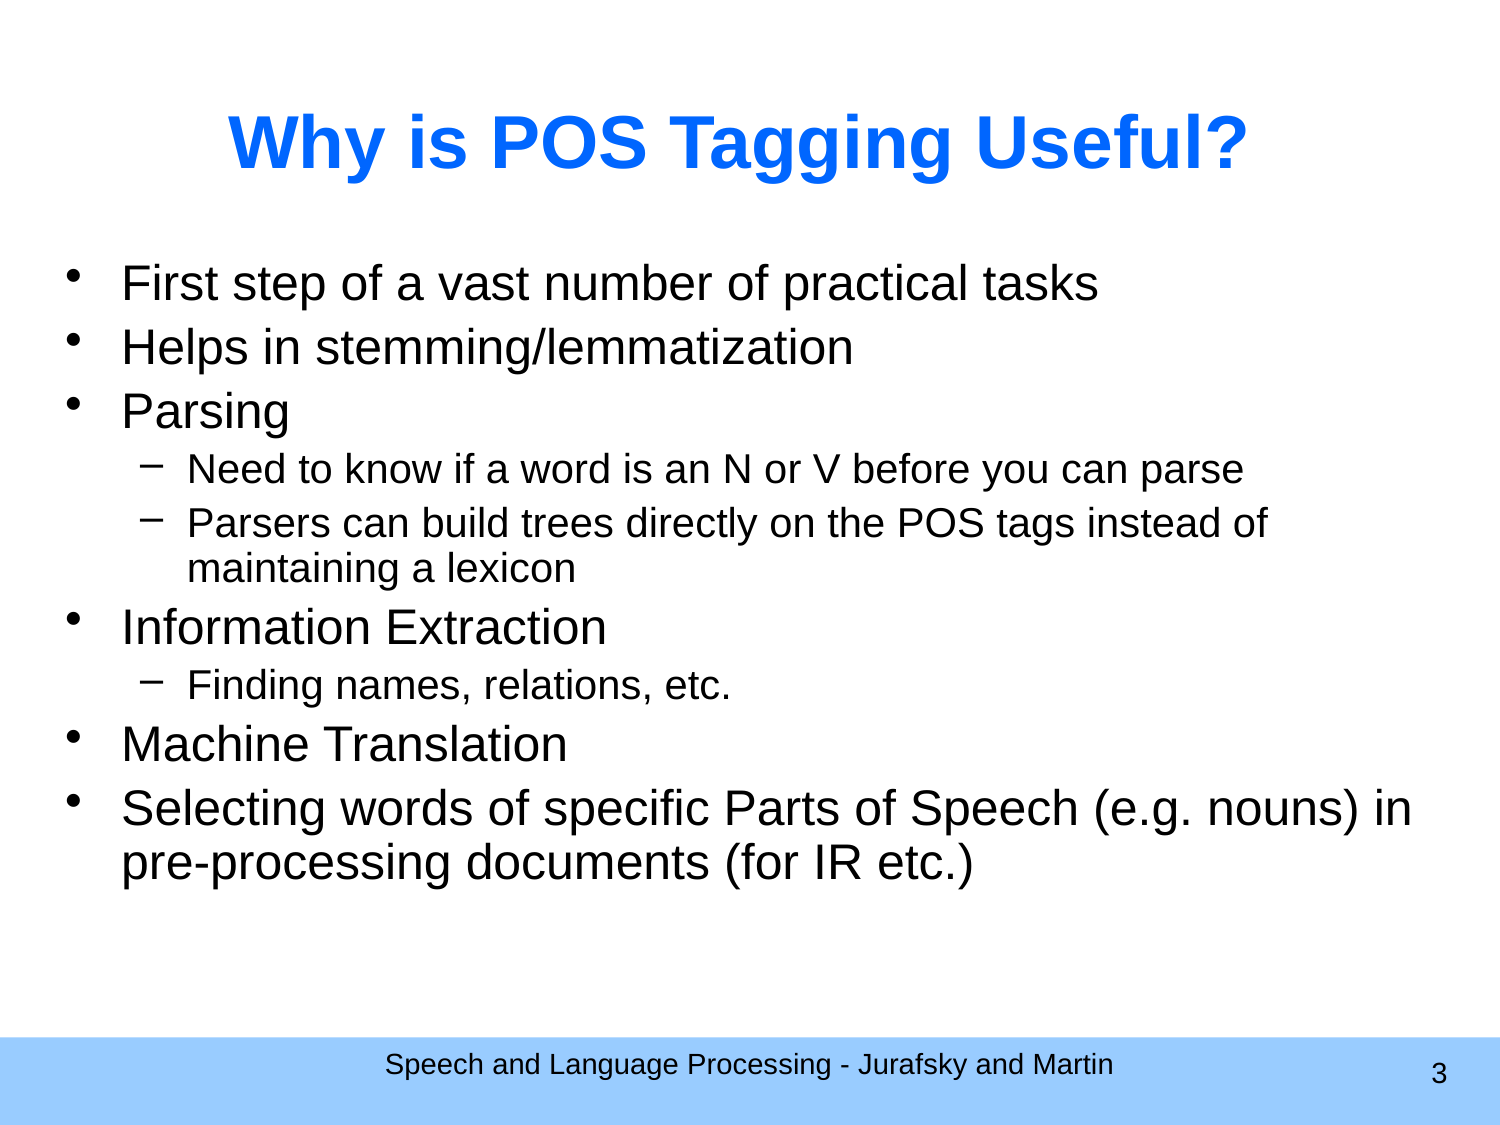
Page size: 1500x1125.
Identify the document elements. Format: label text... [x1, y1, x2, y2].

slide_number 3 [1112, 1046, 1463, 1125]
title Why is POS Tagging Useful? [75, 45, 1425, 233]
list First step of a vast number of practical tasks Helps in stemming/lemmatization Parsing Need to know if a word is an N or V before you can parse Parsers can build trees directly on the POS tags instead of maintaining a lexicon Information Extraction Finding names, relations, etc. Machine Translation Selecting words of specific Parts of Speech (e.g. nouns) in pre-processing documents (for IR etc.) [50, 249, 1463, 938]
footer Speech and Language Processing - Jurafsky and Martin [0, 1037, 1500, 1125]
